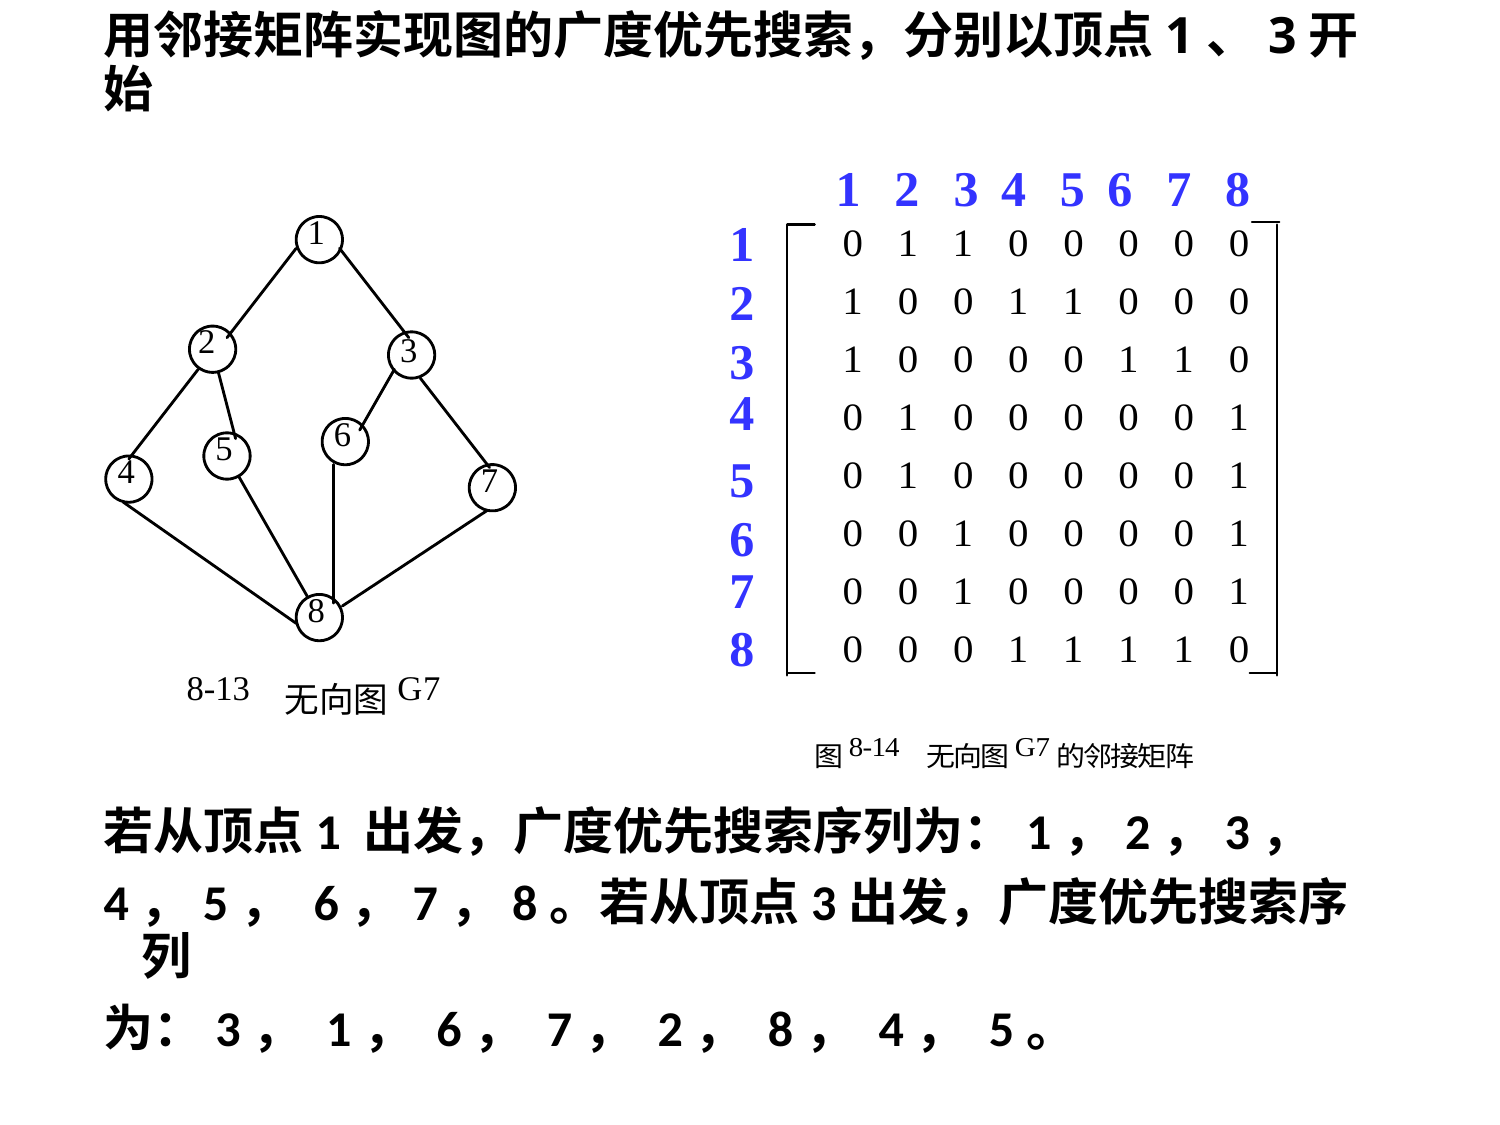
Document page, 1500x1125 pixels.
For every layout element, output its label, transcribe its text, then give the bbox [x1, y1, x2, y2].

list 若从顶点1 出发，广度优先搜索序列为：1，2，3， 4，5， 6，7，8。若从顶点3出发，广度优先搜索序列 为：3， 1， 6， 7， 2， 8， 4， 5。 [88, 798, 1364, 1071]
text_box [773, 219, 1339, 808]
text_box 5 [714, 440, 762, 499]
text_box 6 [714, 499, 762, 550]
text_box 3 [714, 322, 762, 373]
text_box 4 [986, 148, 1034, 219]
text_box 5 [1045, 148, 1092, 219]
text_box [88, 196, 579, 797]
text_box 2 [879, 148, 928, 219]
text_box 3 [938, 148, 986, 219]
text_box 2 [714, 262, 762, 322]
text_box 1 [714, 203, 762, 262]
text_box 7 [714, 550, 762, 609]
text_box 6 [1092, 148, 1140, 219]
text_box 1 [820, 148, 869, 219]
text_box 8 [1210, 148, 1258, 219]
text_box 8 [714, 609, 762, 685]
text_box 4 [714, 373, 762, 440]
title 用邻接矩阵实现图的广度优先搜索，分别以顶点1、3开始 [88, 31, 1424, 126]
text_box 7 [1151, 148, 1199, 219]
